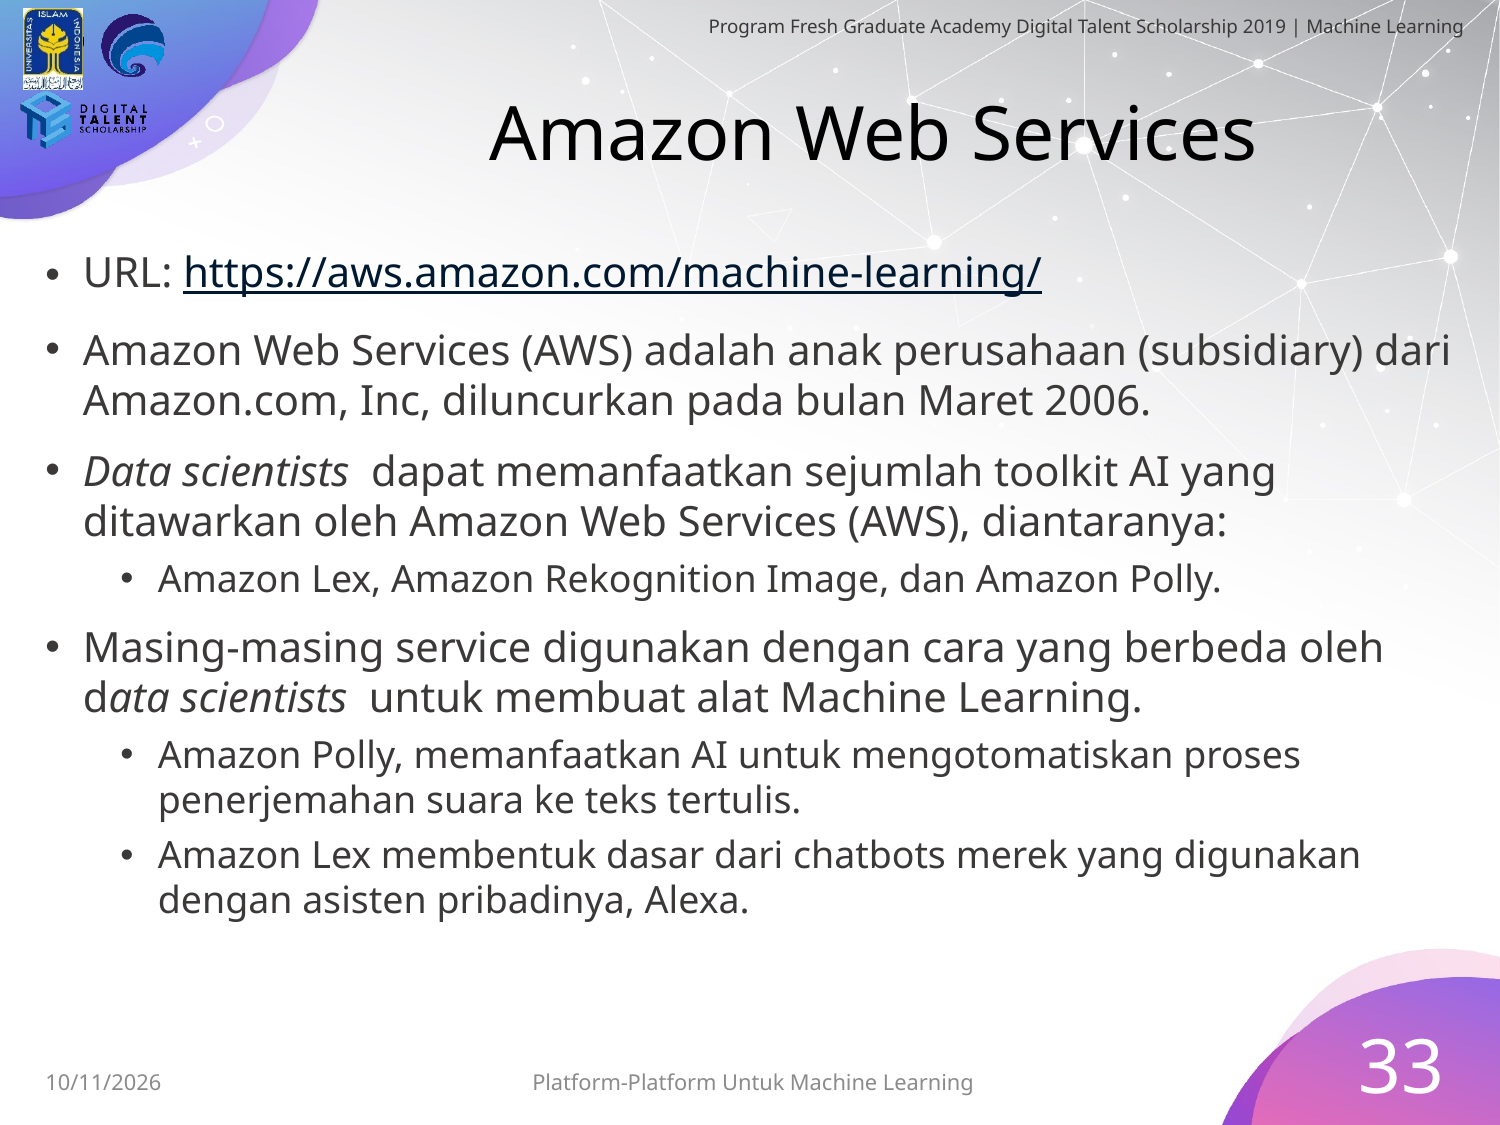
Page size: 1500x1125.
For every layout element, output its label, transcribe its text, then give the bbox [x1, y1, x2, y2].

slide_number 33 [1327, 1025, 1477, 1115]
footer Platform-Platform Untuk Machine Learning [386, 1053, 1121, 1114]
picture [0, 0, 1500, 1125]
list URL: https://aws.amazon.com/machine-learning/ Amazon Web Services (AWS) adalah anak perusahaan (subsidiary) dari Amazon.com, Inc, diluncurkan pada bulan Maret 2006. Data scientists dapat memanfaatkan sejumlah toolkit AI yang ditawarkan oleh Amazon Web Services (AWS), diantaranya: Amazon Lex, Amazon Rekognition Image, dan Amazon Polly. Masing-masing service digunakan dengan cara yang berbeda oleh data scientists untuk membuat alat Machine Learning. Amazon Polly, memanfaatkan AI untuk mengotomatiskan proses penerjemahan suara ke teks tertulis. Amazon Lex membentuk dasar dari chatbots merek yang digunakan dengan asisten pribadinya, Alexa. [30, 238, 1477, 1014]
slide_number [30, 1053, 272, 1114]
title Amazon Web Services [271, 66, 1477, 207]
